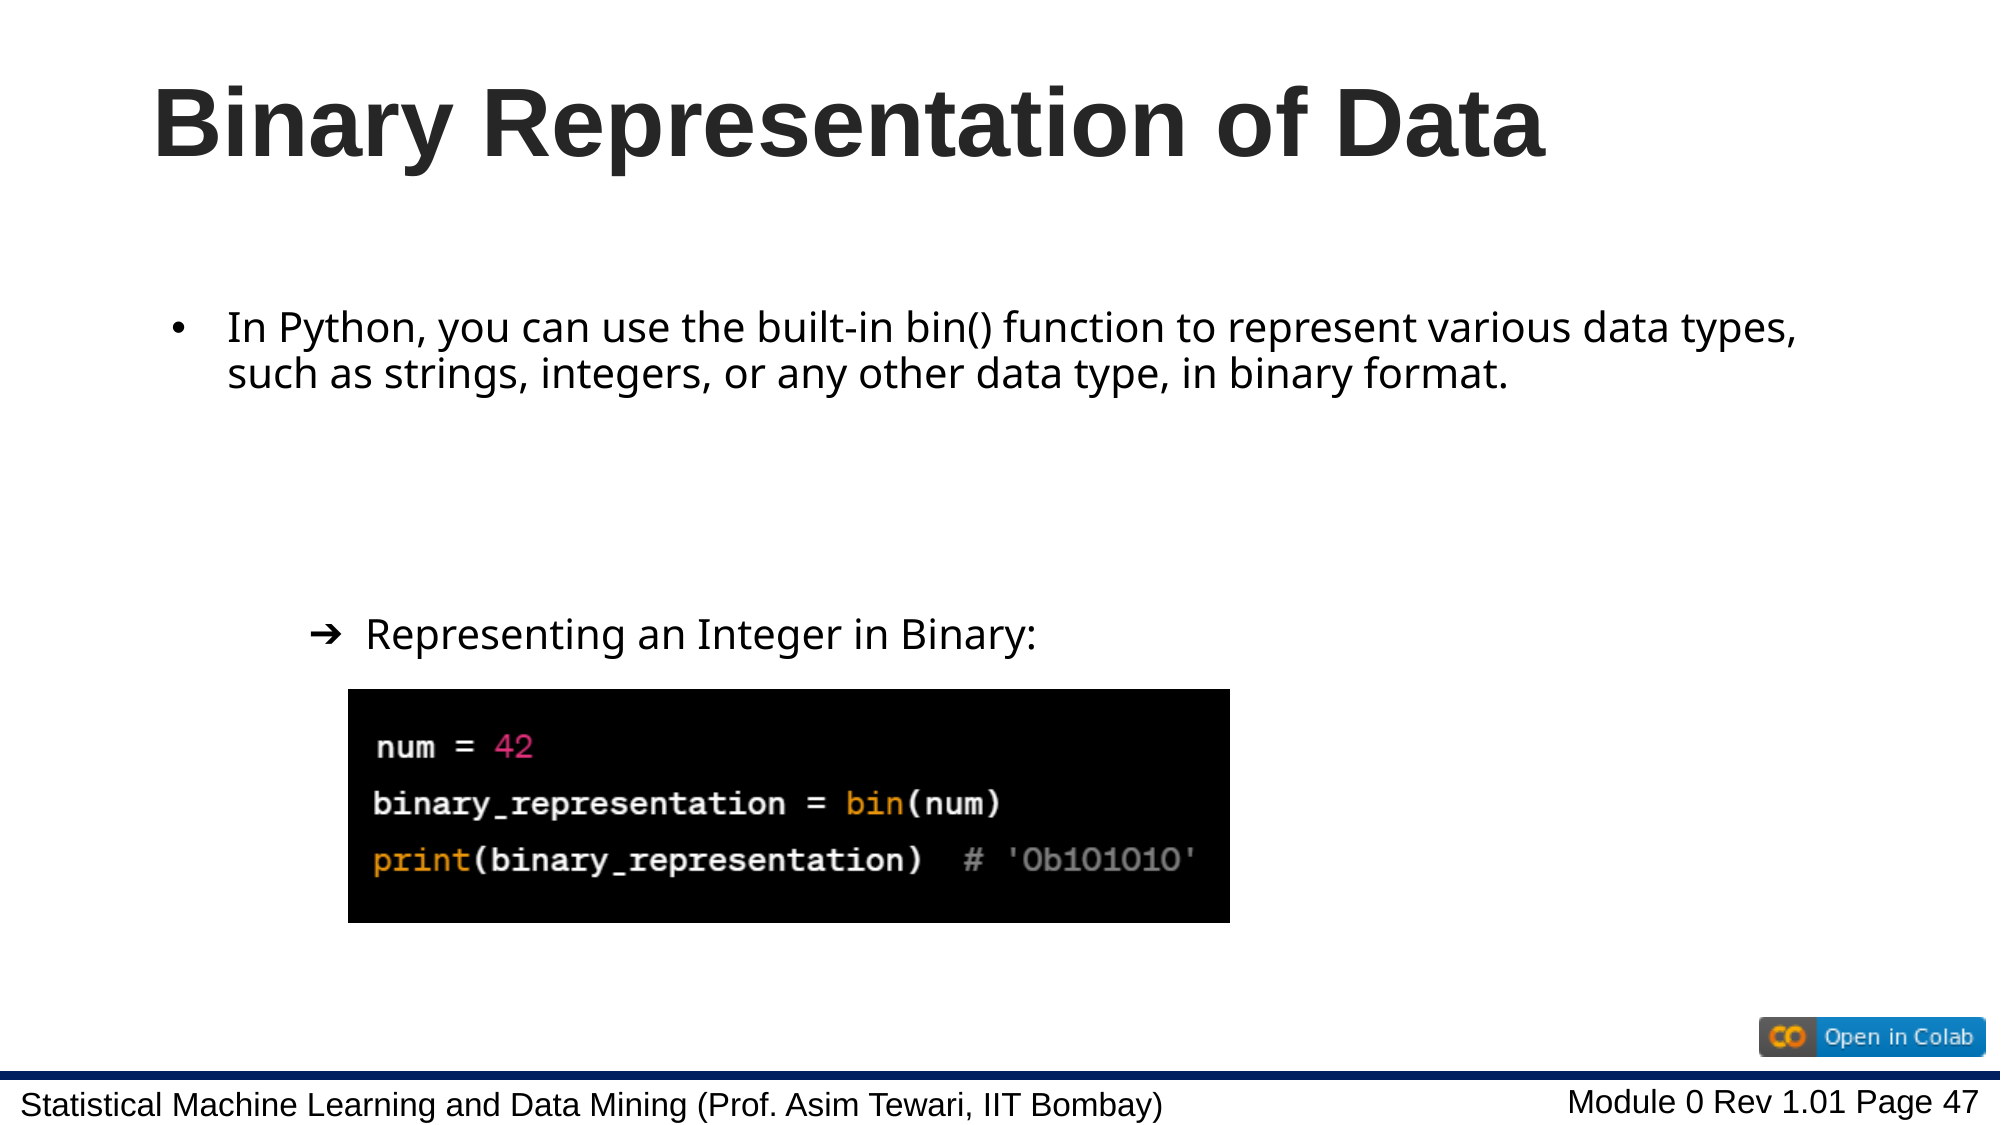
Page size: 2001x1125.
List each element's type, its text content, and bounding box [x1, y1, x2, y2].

picture [1759, 1017, 1986, 1057]
picture [348, 689, 1230, 923]
list In Python, you can use the built-in bin() function to represent various data types, such as strings, integers, or any other data type, in binary format. [137, 299, 1863, 529]
title Binary Representation of Data [137, 53, 1863, 197]
list Representing an Integer in Binary: [275, 605, 2000, 690]
